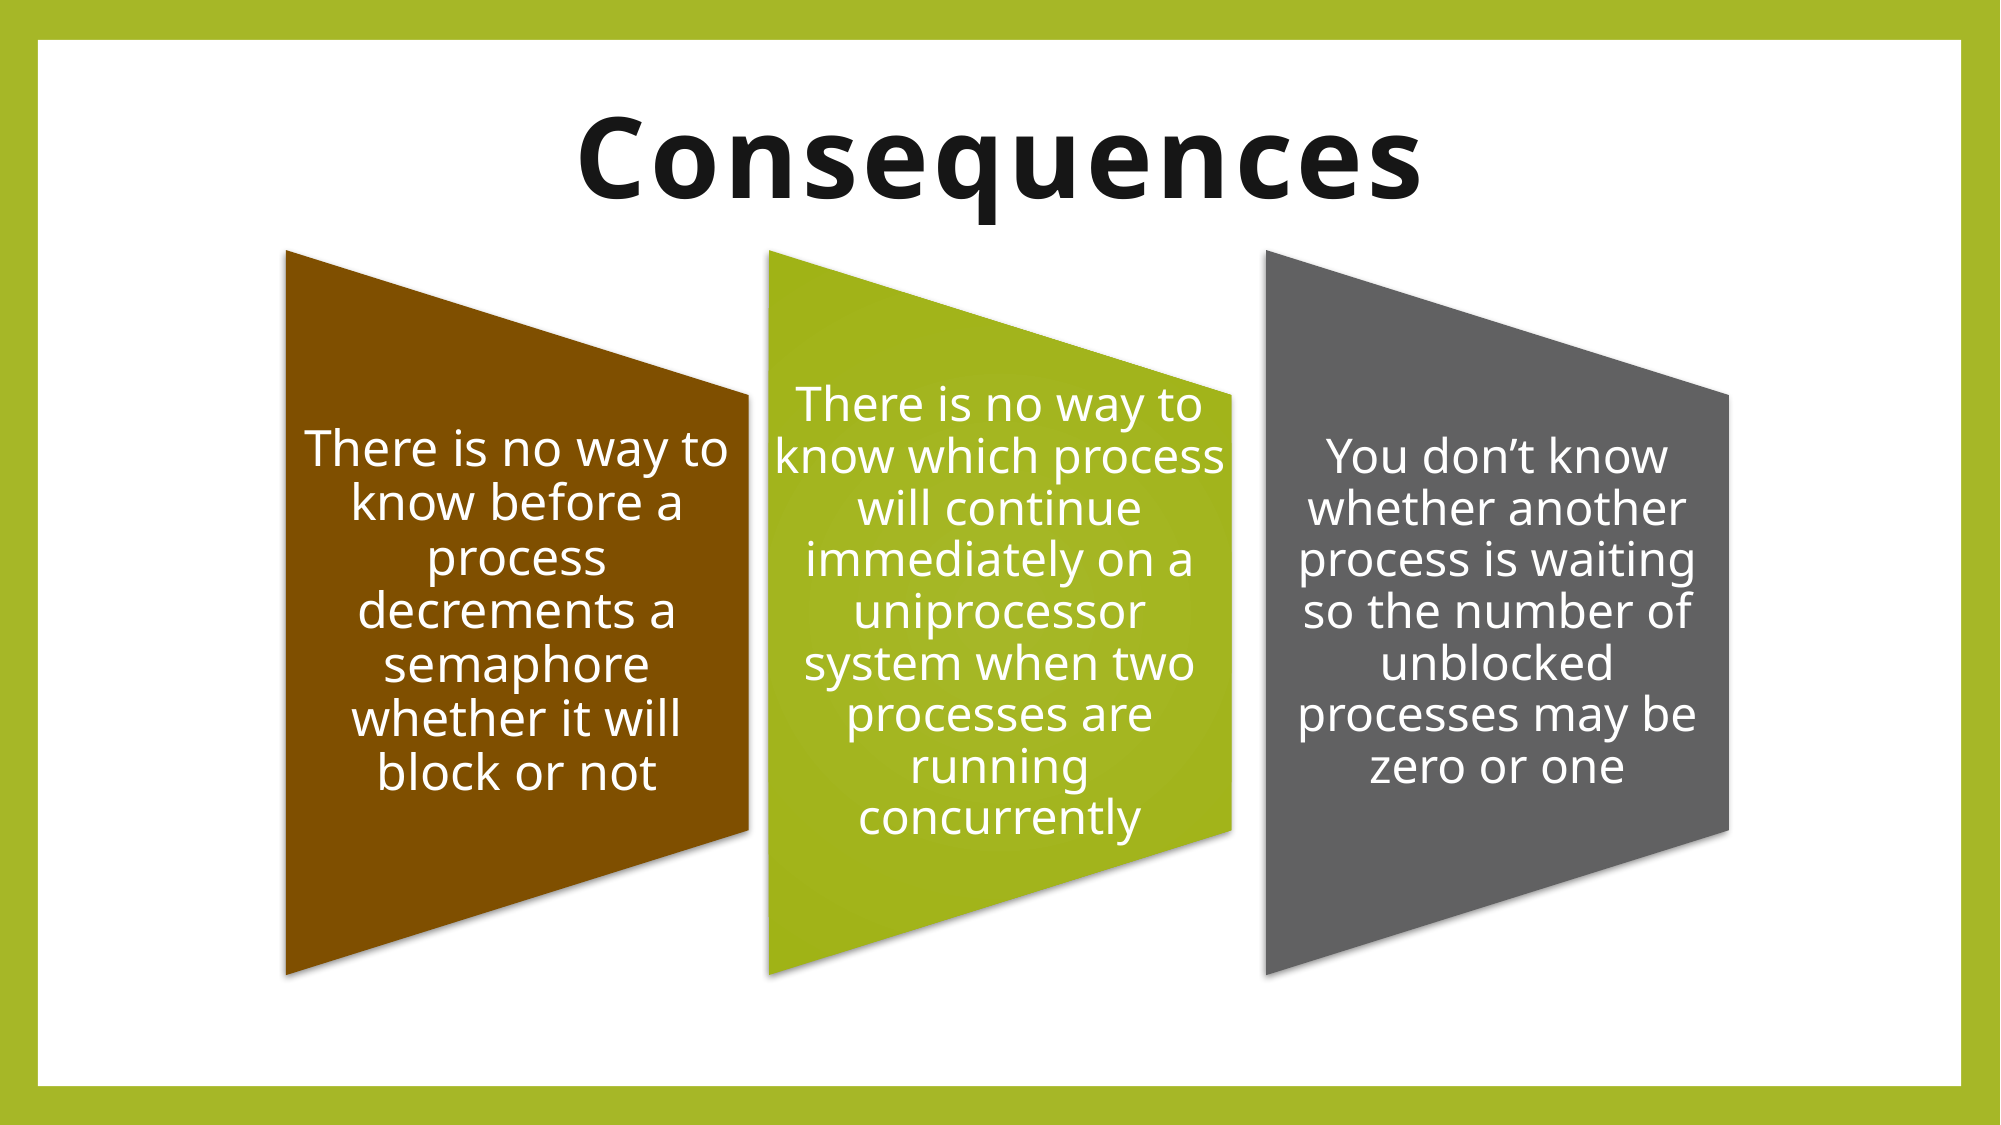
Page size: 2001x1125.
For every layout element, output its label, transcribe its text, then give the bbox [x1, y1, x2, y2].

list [270, 249, 1730, 976]
title Consequences [358, 74, 1642, 248]
